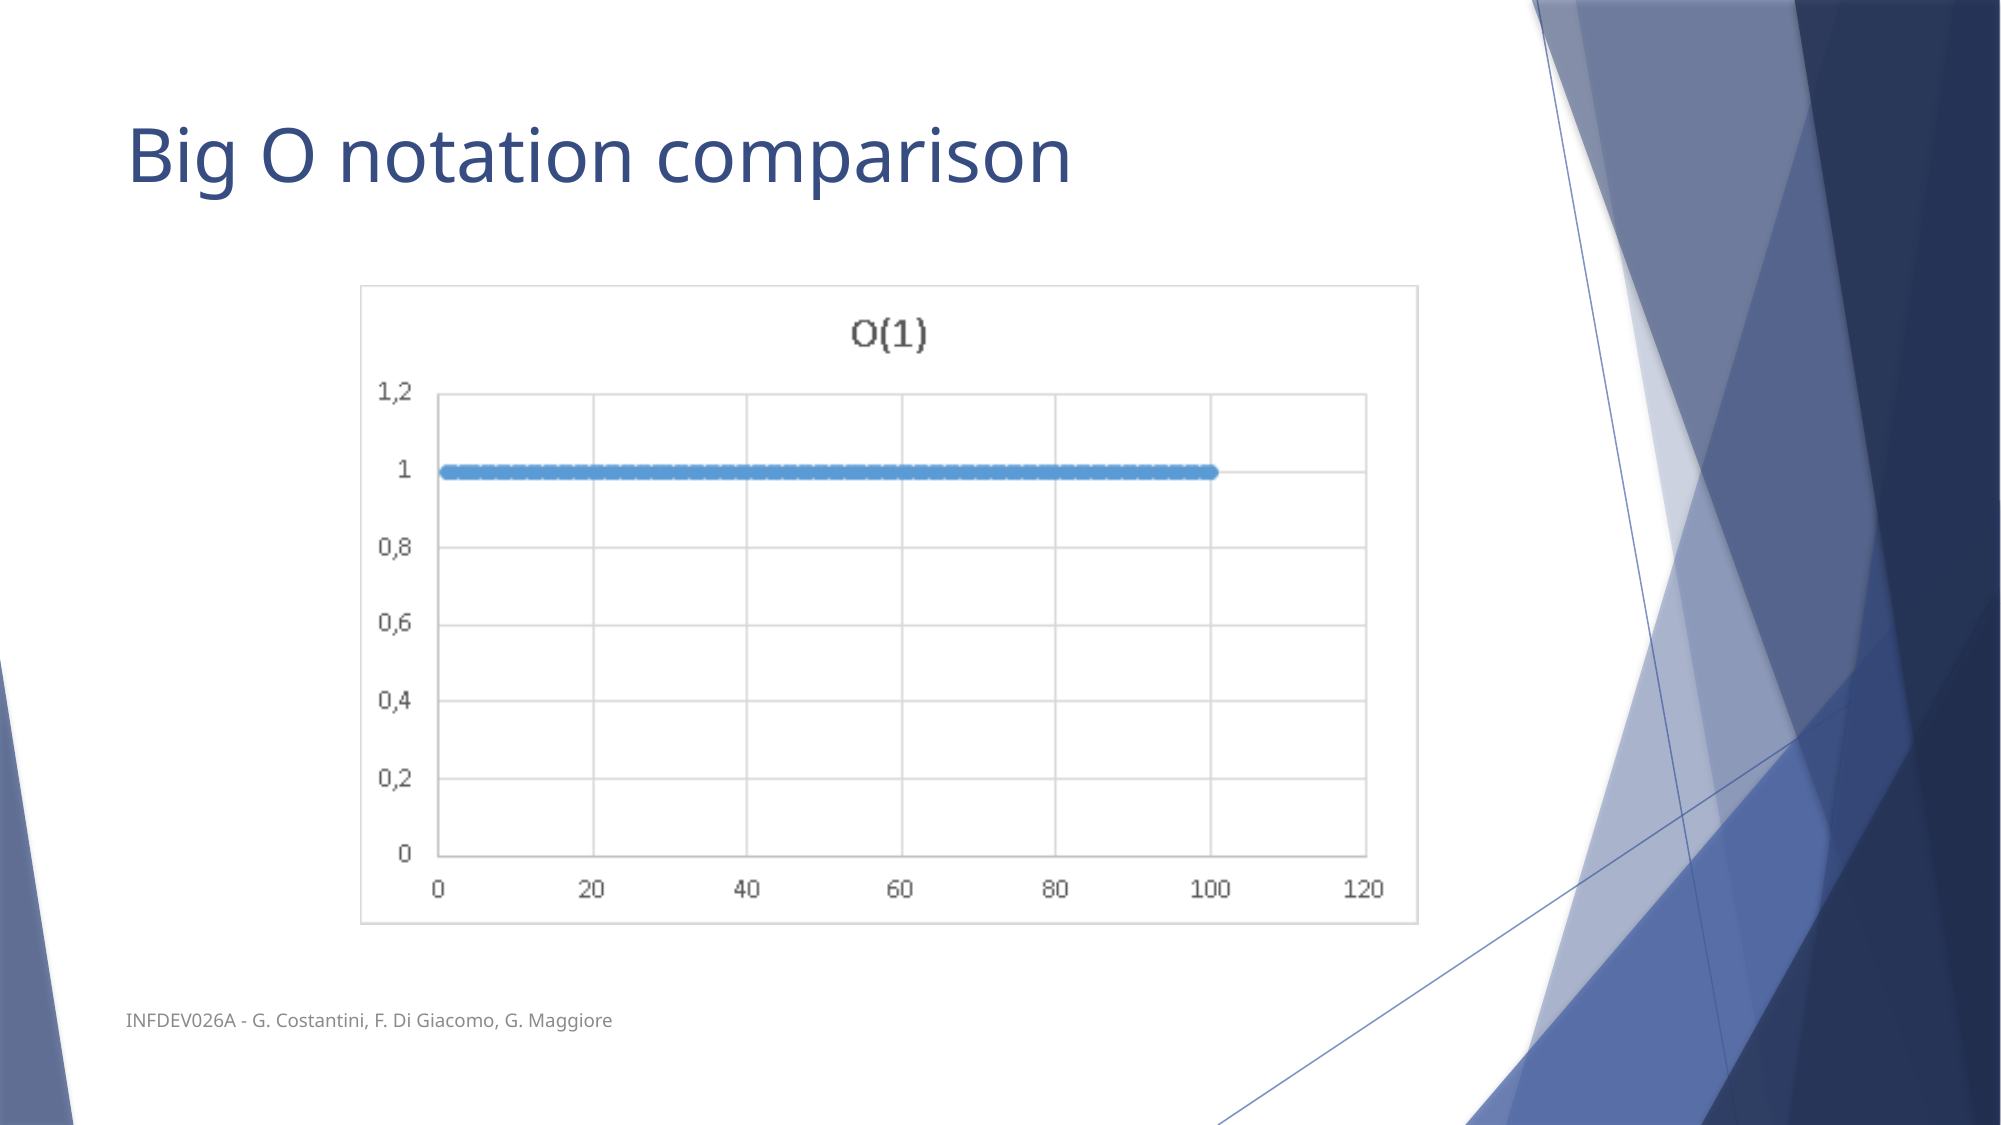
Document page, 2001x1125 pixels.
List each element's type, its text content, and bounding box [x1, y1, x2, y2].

title Big O notation comparison [111, 99, 1522, 317]
footer INFDEV026A - G. Costantini, F. Di Giacomo, G. Maggiore [111, 991, 1145, 1051]
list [359, 285, 1420, 926]
